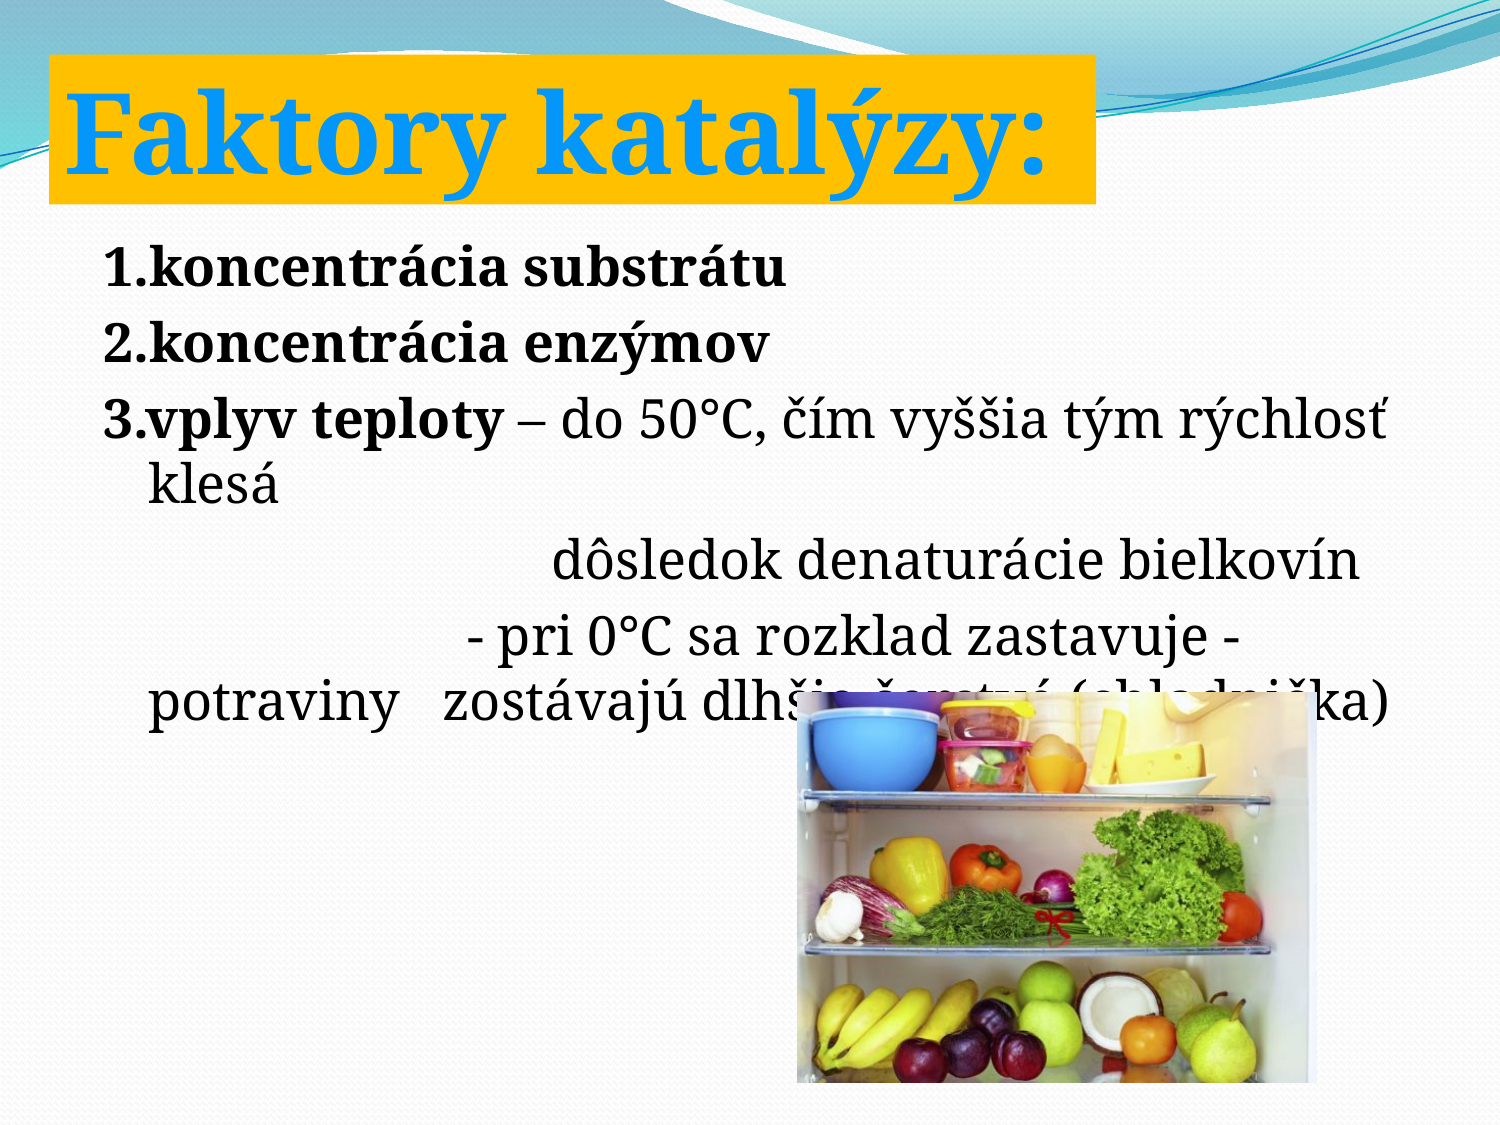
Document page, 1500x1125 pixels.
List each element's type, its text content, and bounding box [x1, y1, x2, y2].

picture [796, 692, 1318, 1083]
list 1.koncentrácia substrátu 2.koncentrácia enzýmov 3.vplyv teploty – do 50°C, čím vyššia tým rýchlosť klesá dôsledok denaturácie bielkovín - pri 0°C sa rozklad zastavuje - potraviny zostávajú dlhšie čerstvé (chladnička) [88, 149, 1439, 1097]
text_box Faktory katalýzy: [49, 54, 1097, 205]
